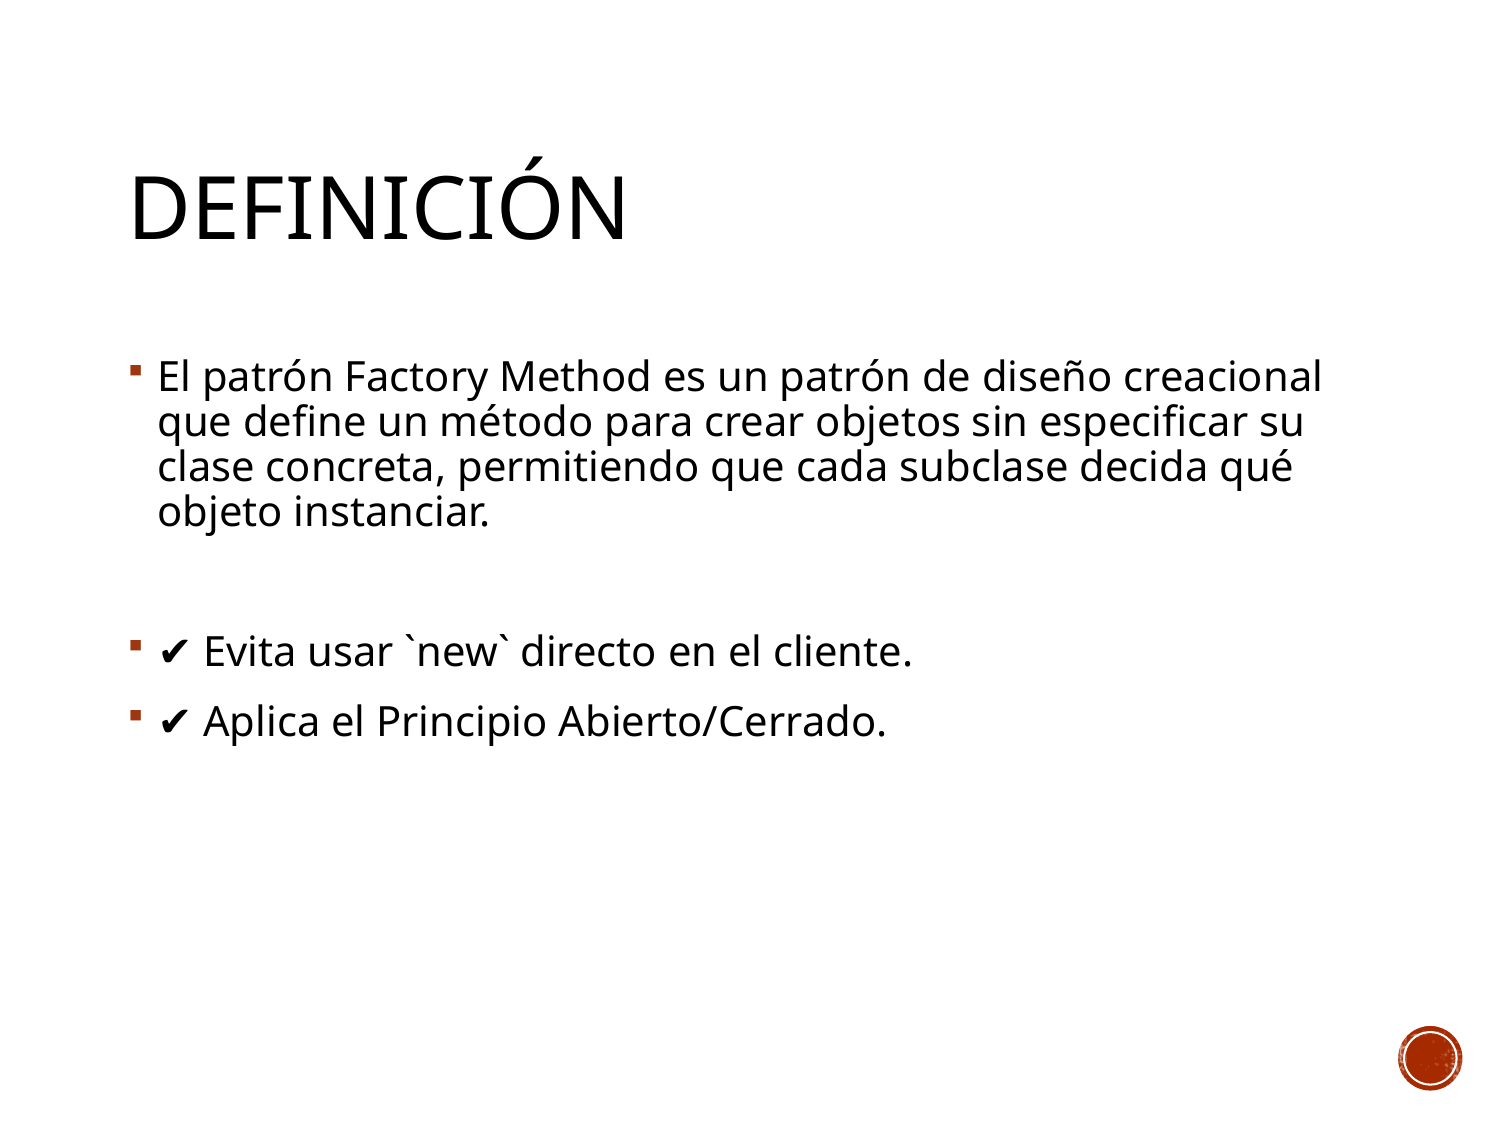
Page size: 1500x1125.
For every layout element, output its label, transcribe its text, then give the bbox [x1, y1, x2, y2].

list El patrón Factory Method es un patrón de diseño creacional que define un método para crear objetos sin especificar su clase concreta, permitiendo que cada subclase decida qué objeto instanciar. ✔️ Evita usar `new` directo en el cliente. ✔️ Aplica el Principio Abierto/Cerrado. [112, 348, 1388, 1013]
title Definición [112, 79, 1388, 344]
